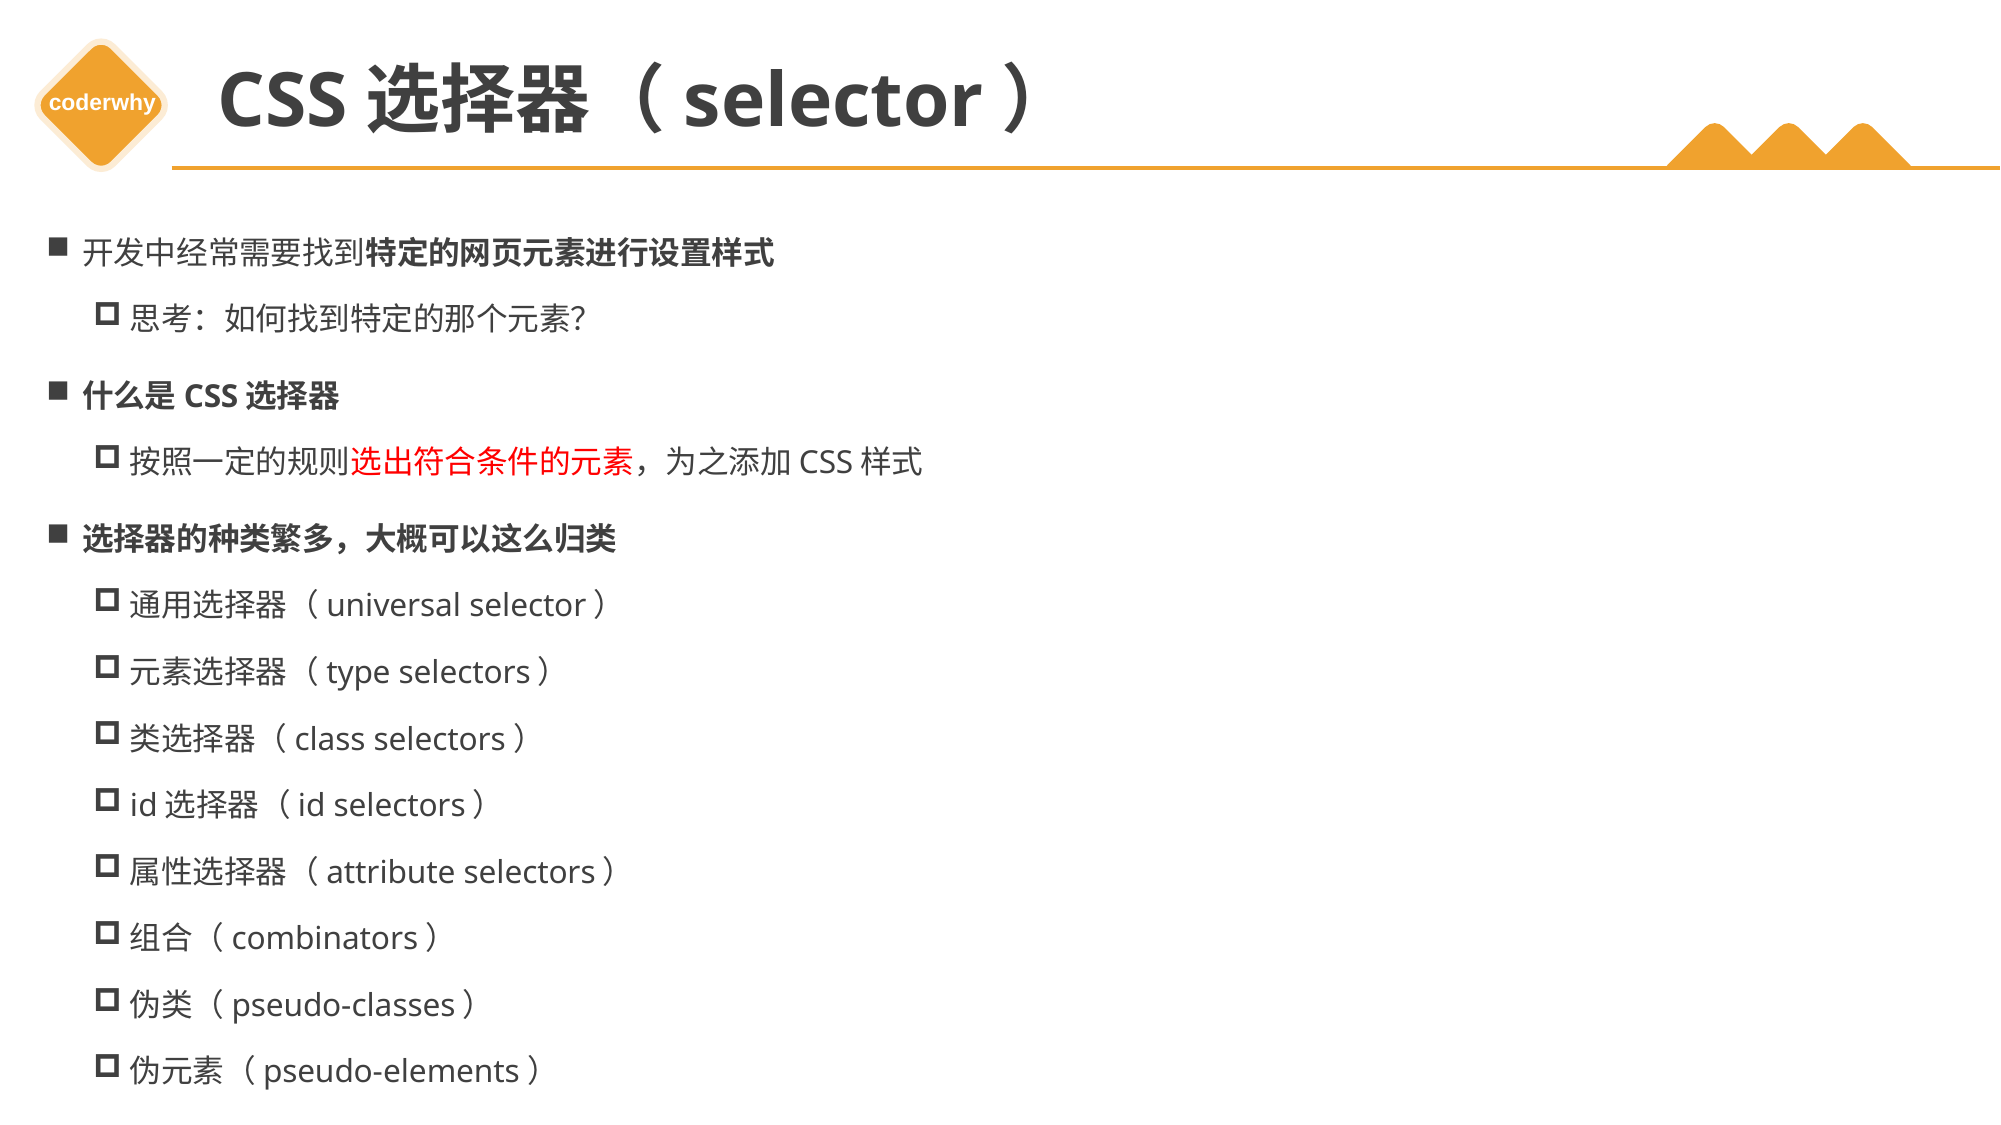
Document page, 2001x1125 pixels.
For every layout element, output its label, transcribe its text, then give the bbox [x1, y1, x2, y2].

list 开发中经常需要找到特定的网页元素进行设置样式 思考：如何找到特定的那个元素？ 什么是CSS选择器 按照一定的规则选出符合条件的元素，为之添加CSS样式 选择器的种类繁多，大概可以这么归类 通用选择器（universal selector） 元素选择器（type selectors） 类选择器（class selectors） id选择器（id selectors） 属性选择器（attribute selectors） 组合（combinators） 伪类（pseudo-classes） 伪元素（pseudo-elements） [31, 206, 1979, 1100]
title CSS选择器（selector） [202, 43, 1857, 161]
